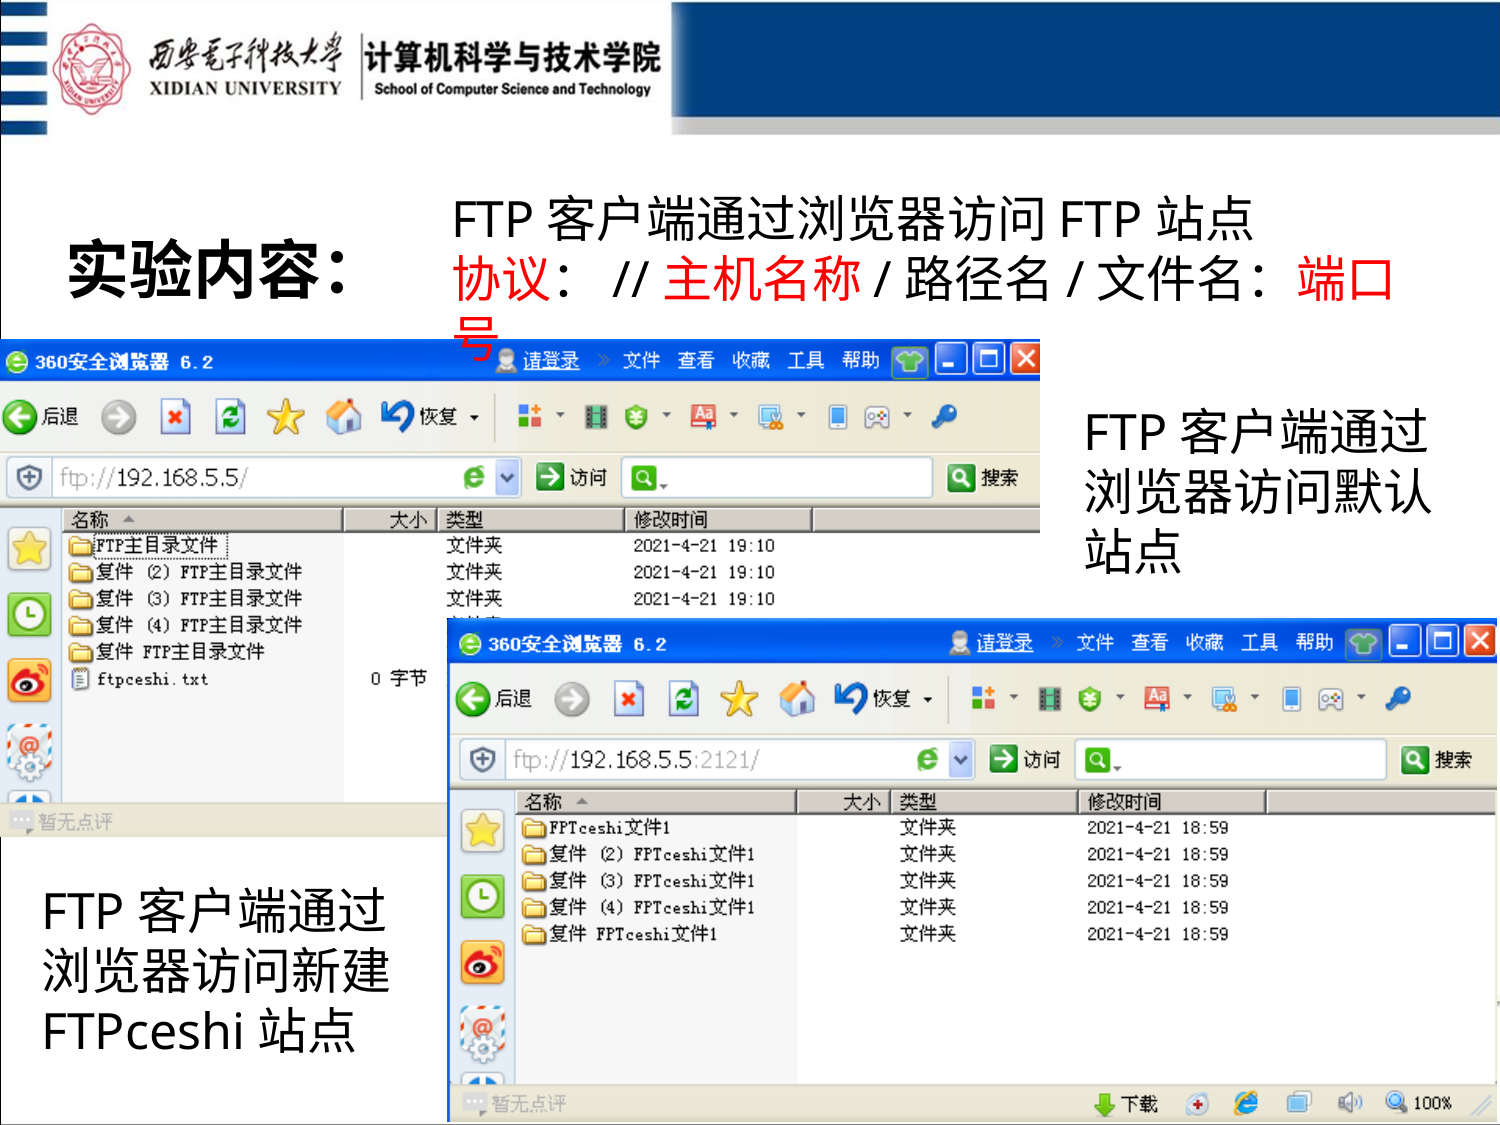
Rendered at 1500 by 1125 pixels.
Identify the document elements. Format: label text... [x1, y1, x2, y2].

text_box FTP客户端通过浏览器访问FTP站点 协议：//主机名称/路径名/文件名：端口号 [436, 180, 1435, 375]
text_box FTP客户端通过浏览器访问新建FTPceshi站点 [26, 872, 425, 1068]
picture [0, 0, 1500, 1125]
text_box 实验内容： [53, 184, 436, 293]
text_box FTP客户端通过浏览器访问默认站点 [1068, 393, 1471, 588]
